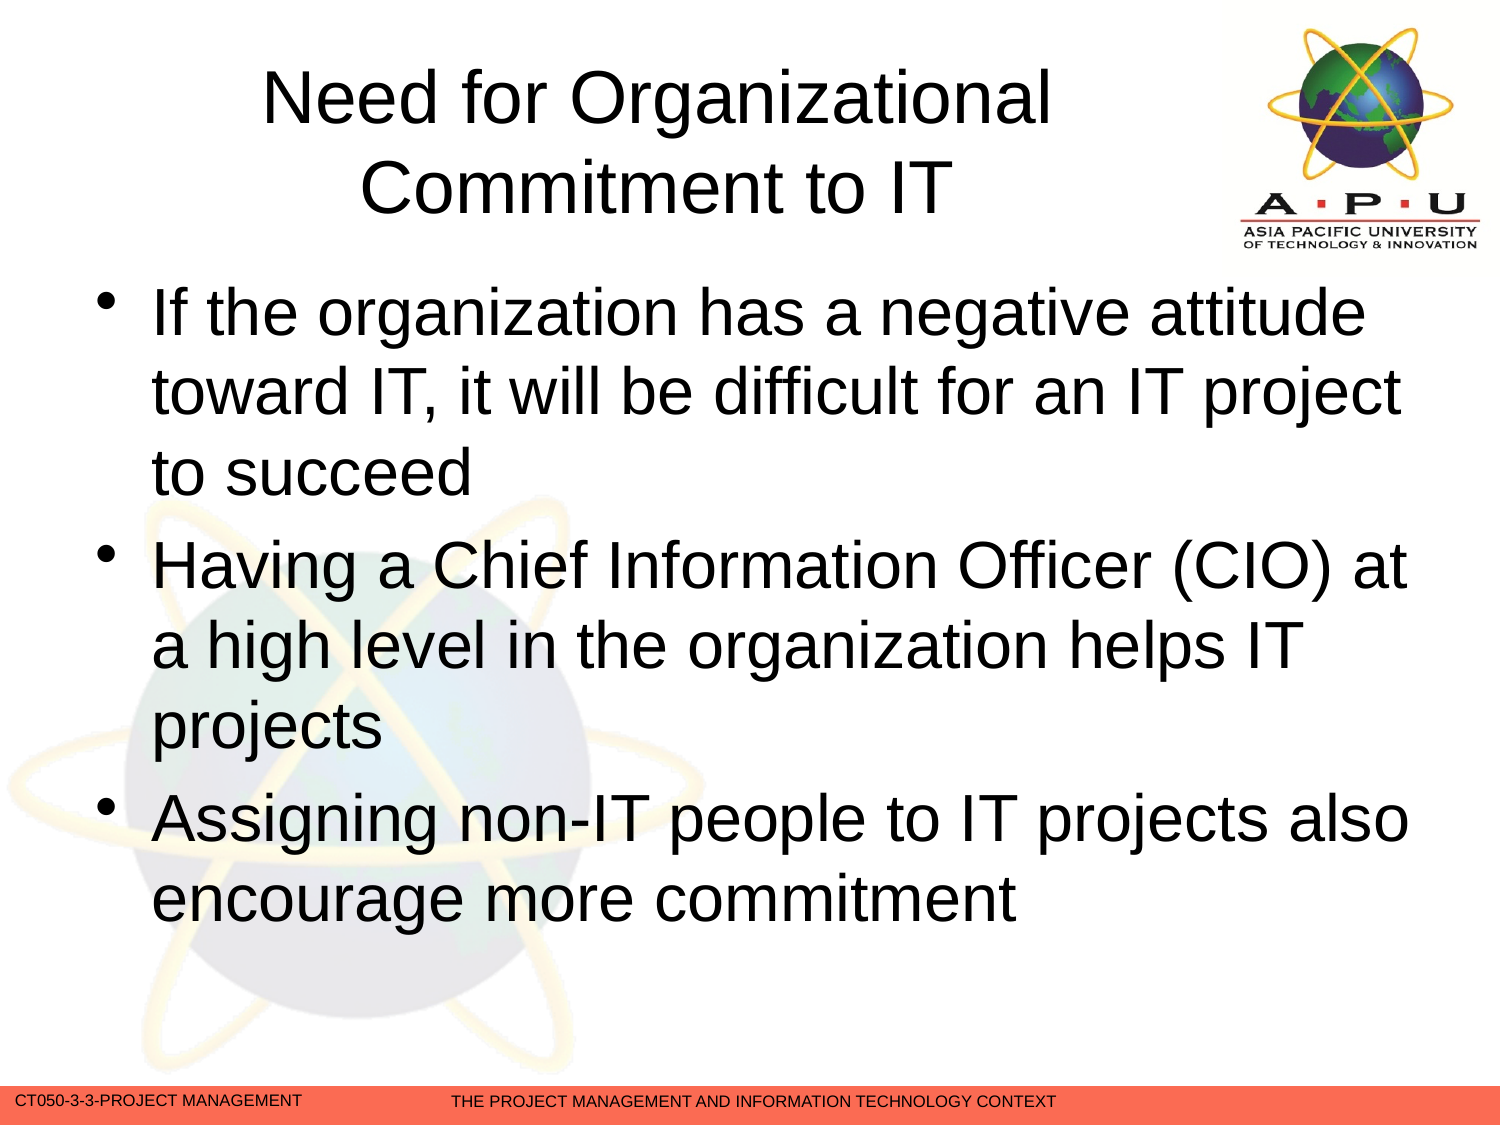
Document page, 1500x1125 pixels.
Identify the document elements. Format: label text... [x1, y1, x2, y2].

list If the organization has a negative attitude toward IT, it will be difficult for an IT project to succeed Having a Chief Information Officer (CIO) at a high level in the organization helps IT projects Assigning non-IT people to IT projects also encourage more commitment [79, 260, 1430, 1085]
picture [1222, 0, 1500, 277]
title Need for Organizational Commitment to IT [79, 45, 1235, 233]
